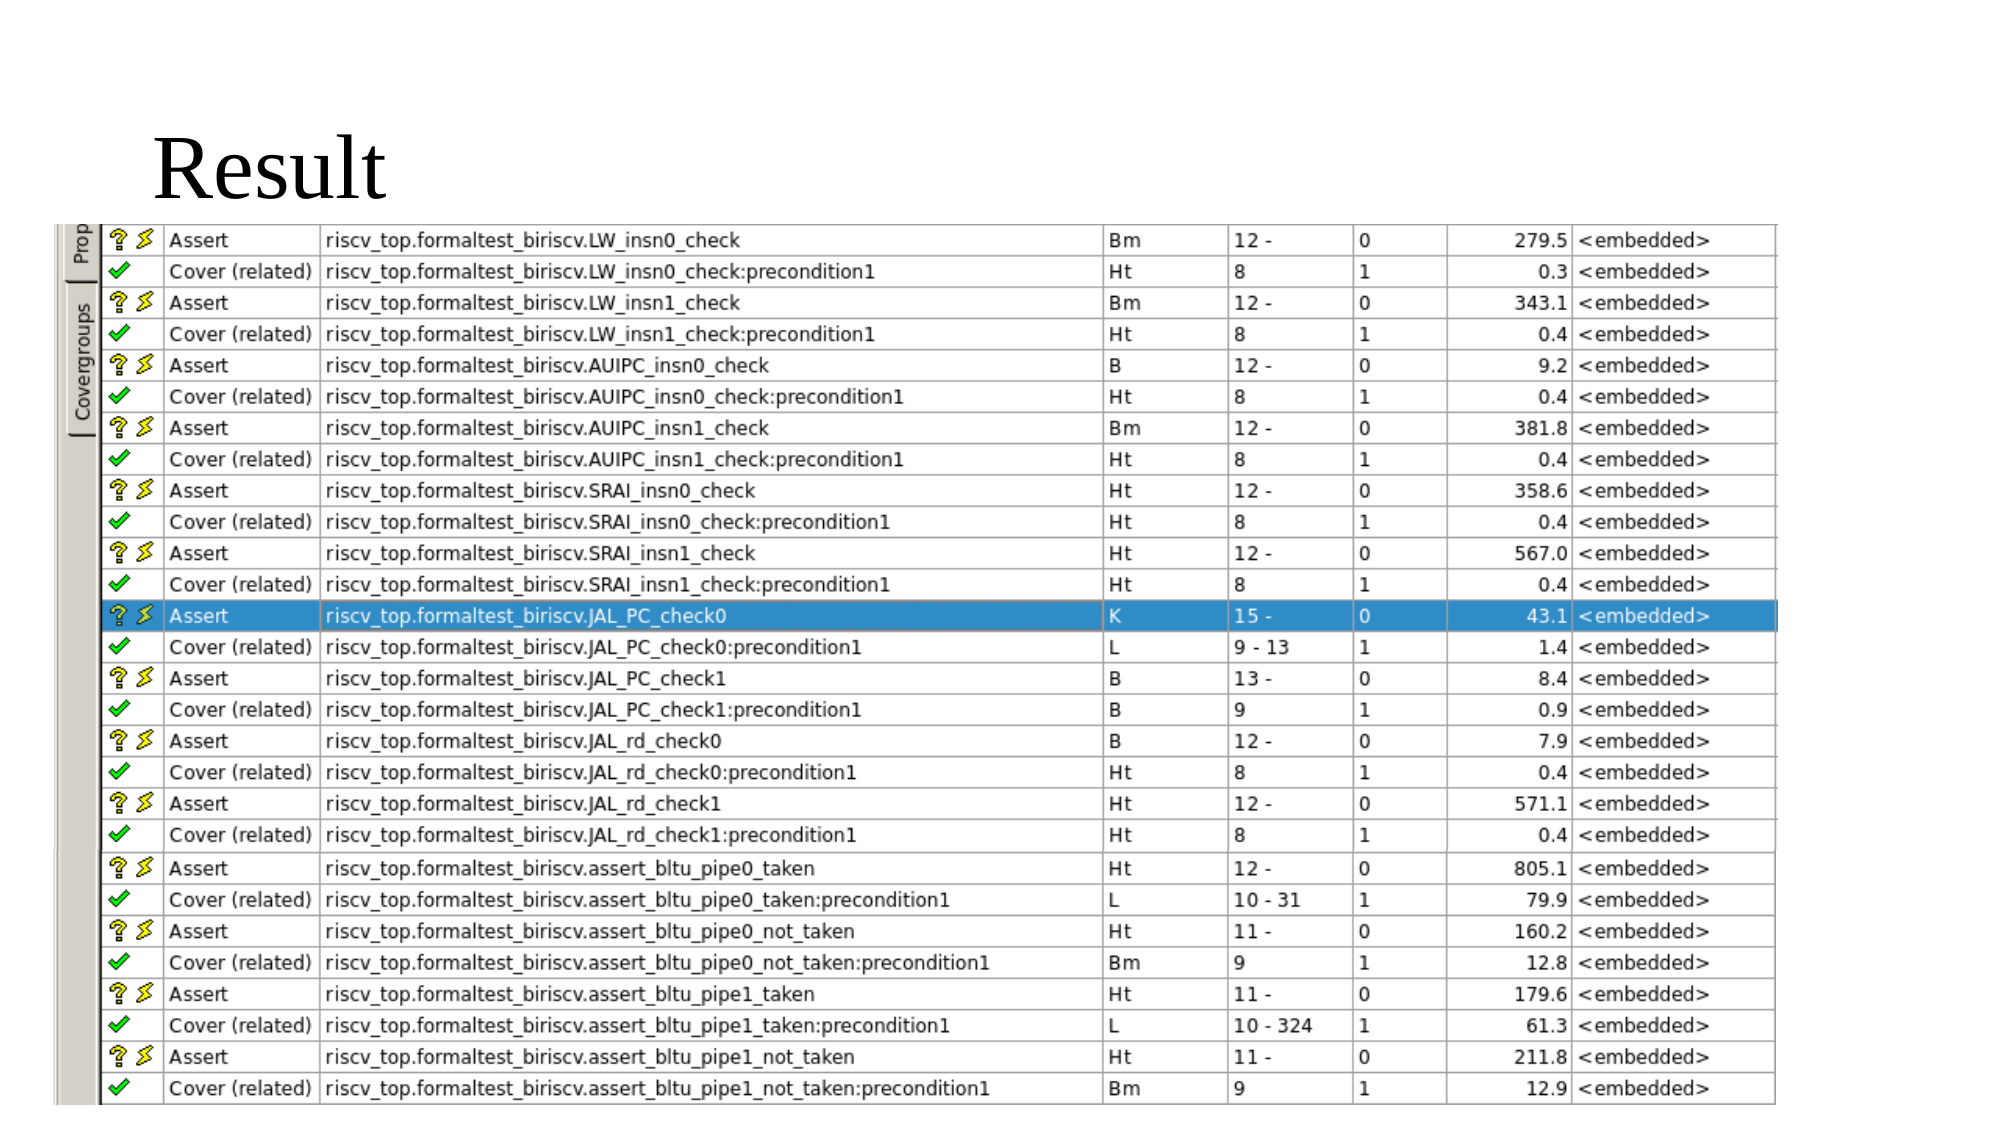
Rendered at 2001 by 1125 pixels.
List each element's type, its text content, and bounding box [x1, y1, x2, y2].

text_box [48, 224, 1778, 1105]
title Result [137, 59, 1863, 278]
